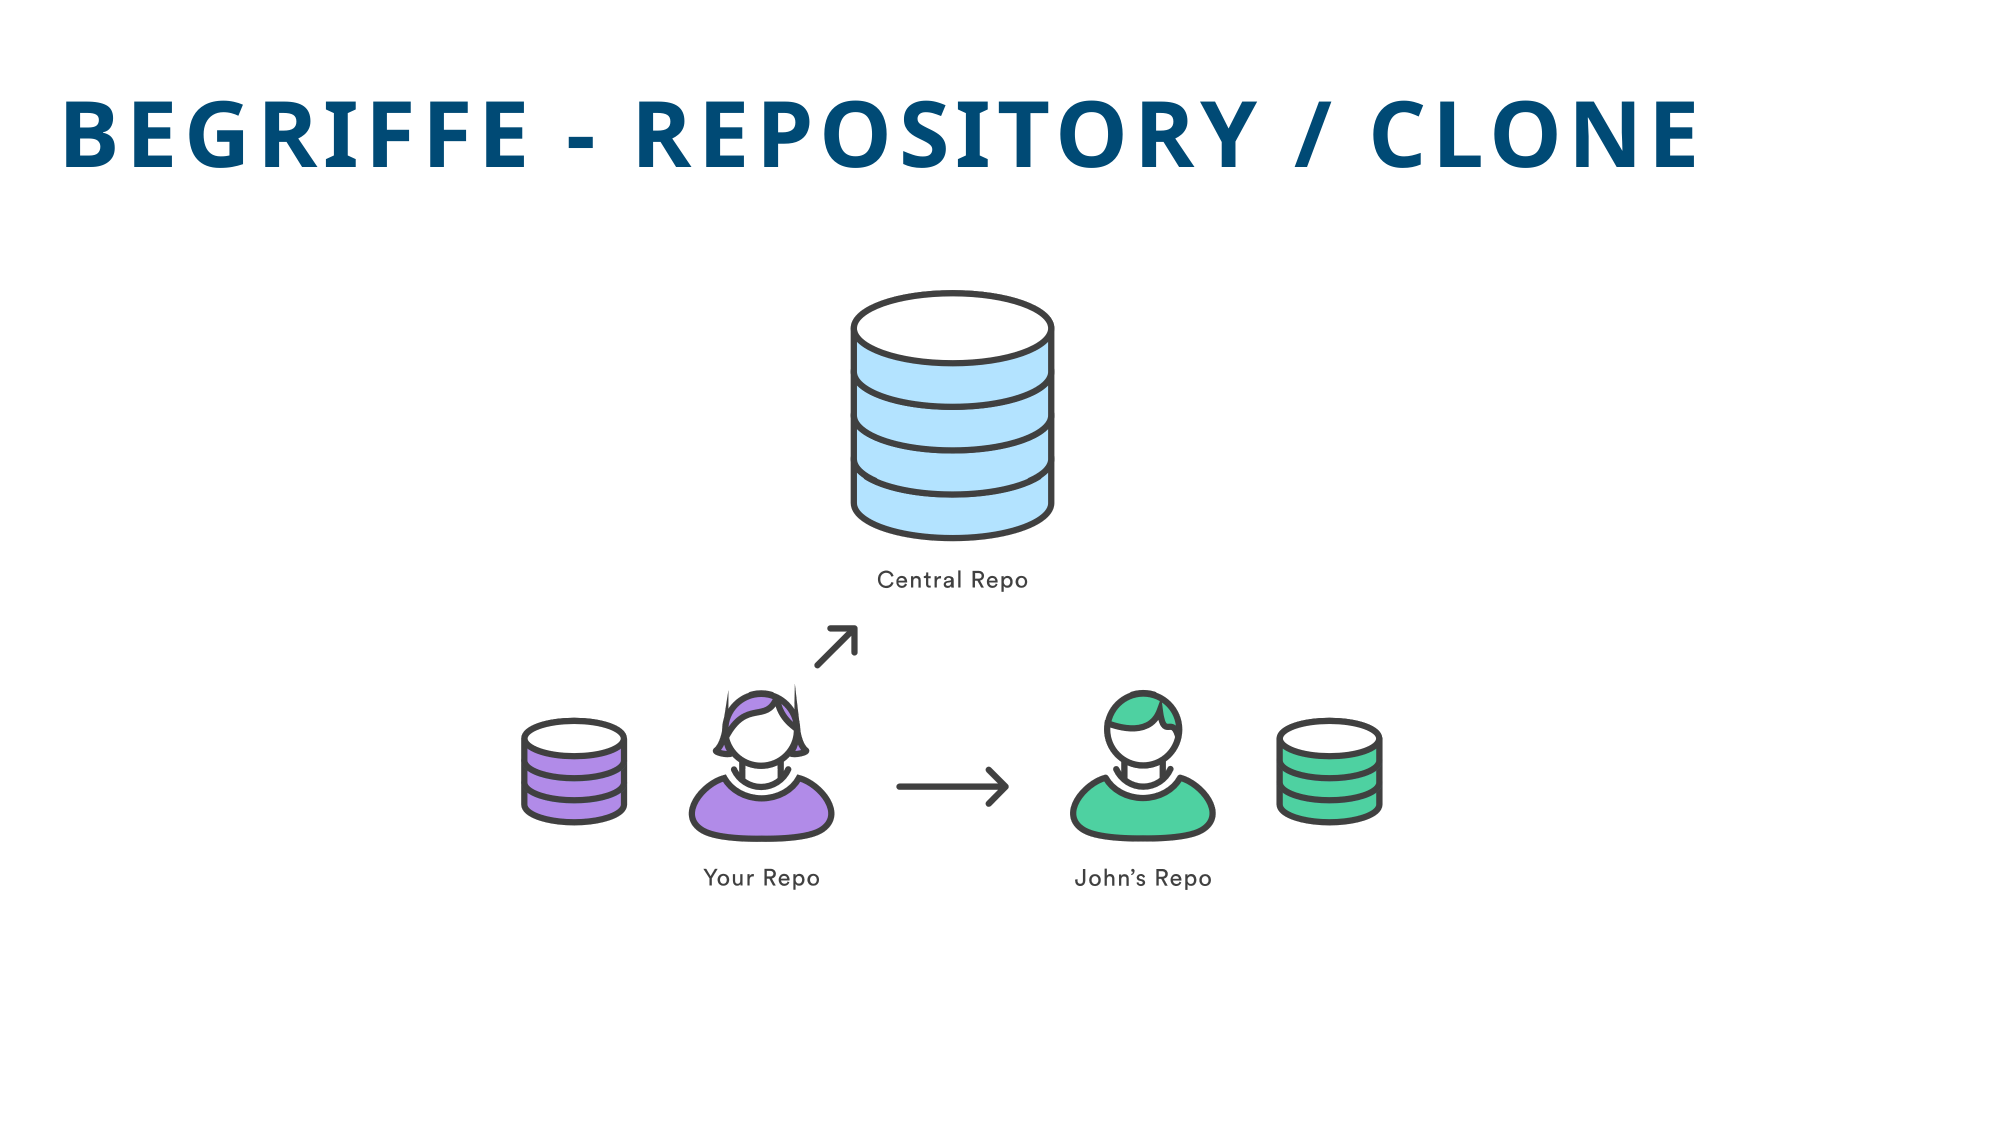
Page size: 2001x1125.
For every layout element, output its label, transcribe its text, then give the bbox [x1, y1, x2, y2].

picture [326, 264, 1577, 906]
title Begriffe - Repository / Clone [59, 88, 1784, 184]
